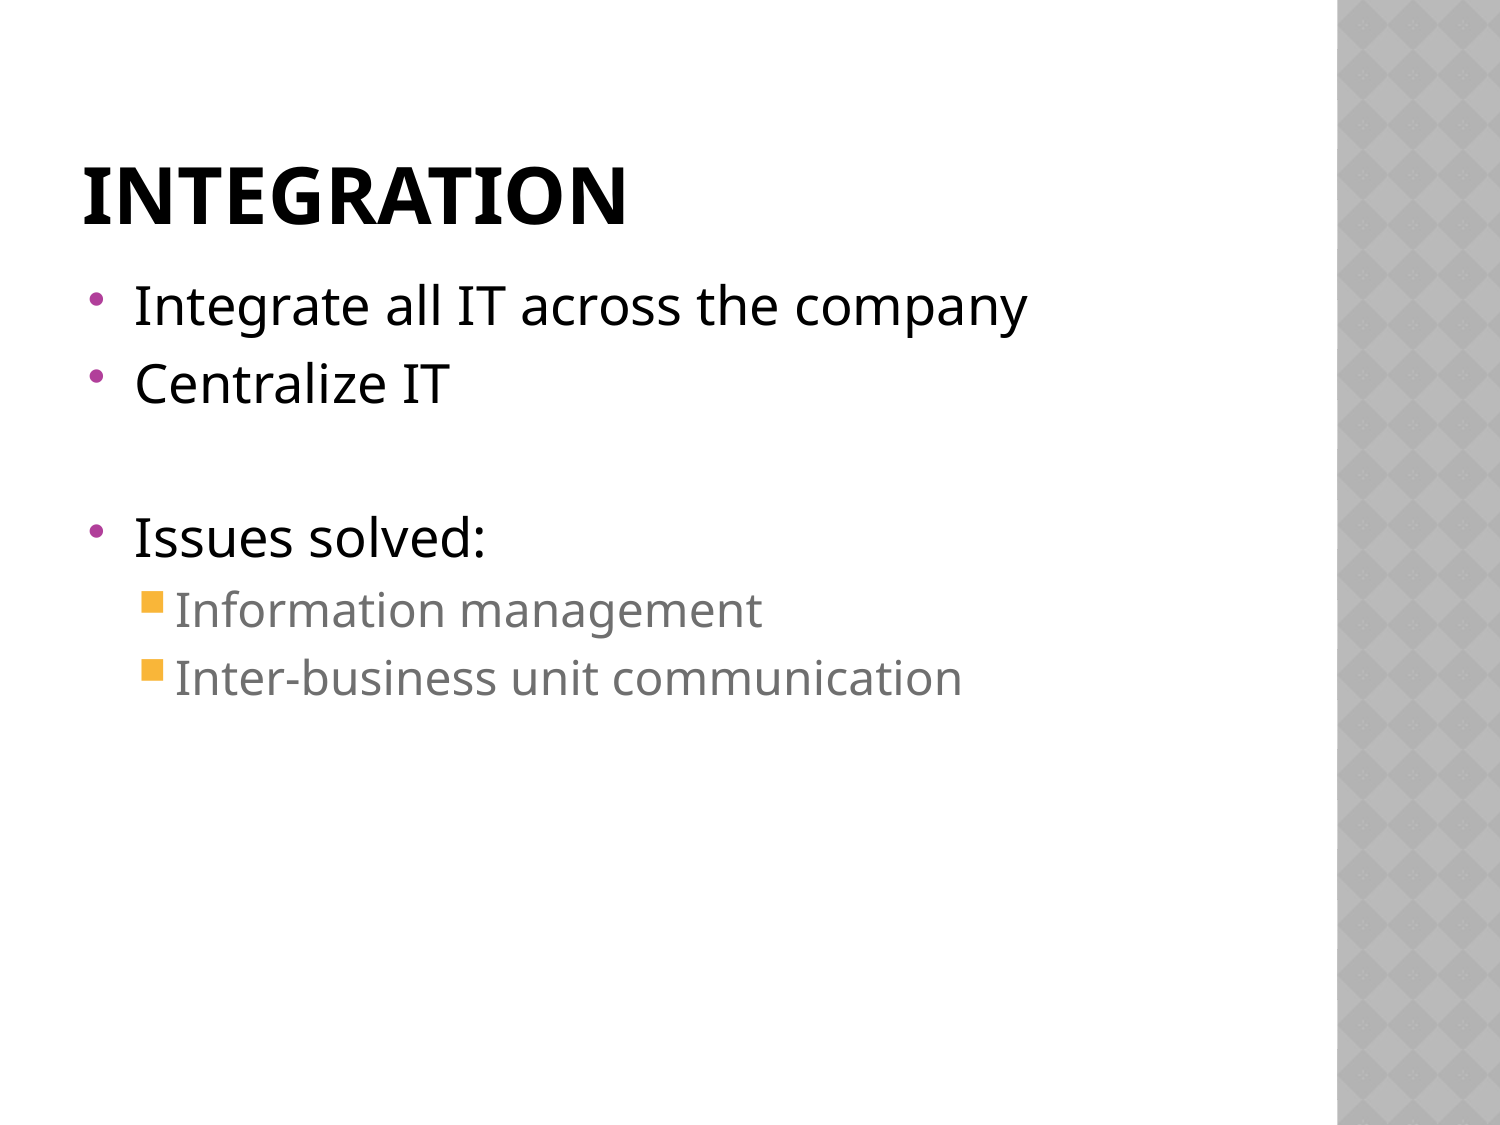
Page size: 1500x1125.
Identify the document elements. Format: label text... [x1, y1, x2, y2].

title Integration [75, 52, 1263, 240]
list Integrate all IT across the company Centralize IT Issues solved: Information management Inter-business unit communication [75, 264, 1263, 1059]
